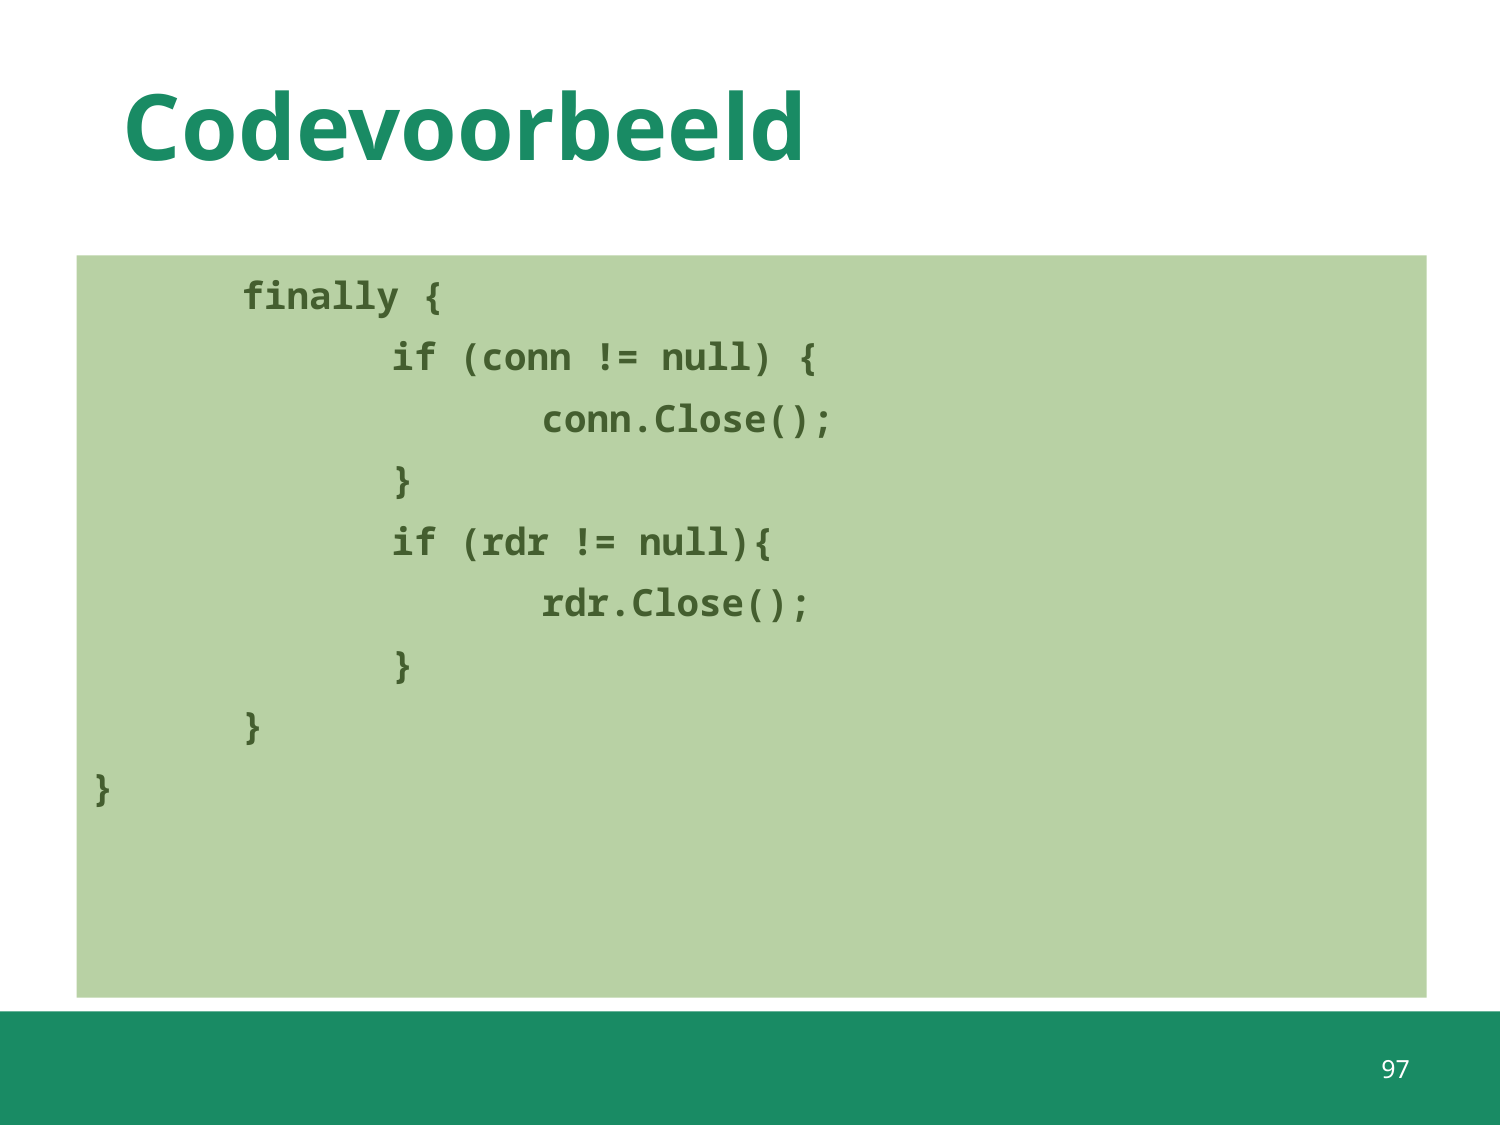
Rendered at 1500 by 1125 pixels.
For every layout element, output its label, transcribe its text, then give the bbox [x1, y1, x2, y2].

title Codevoorbeeld [107, 30, 1425, 218]
list finally { if (conn != null) { conn.Close(); } if (rdr != null){ rdr.Close(); } } } [76, 255, 1427, 998]
slide_number 97 [1338, 1040, 1425, 1101]
